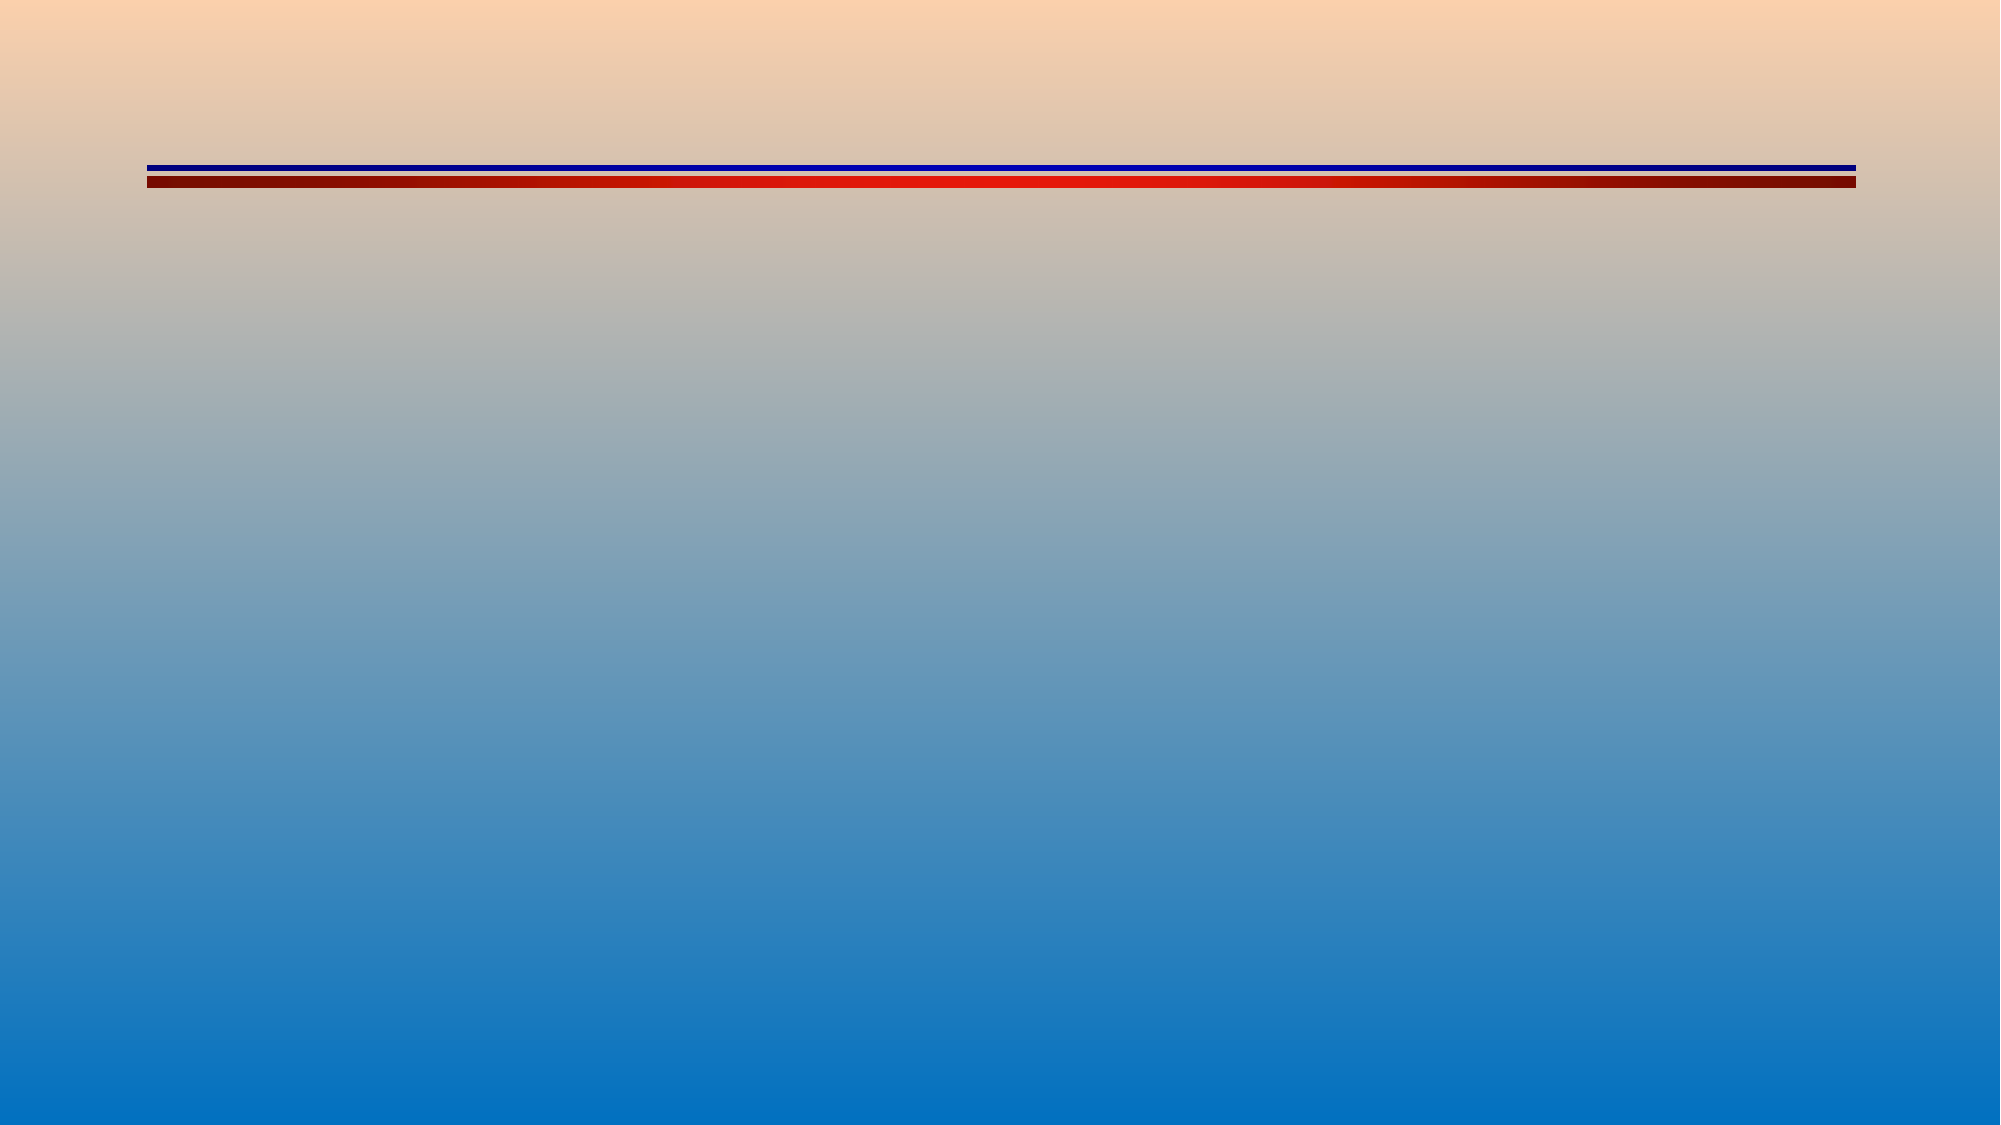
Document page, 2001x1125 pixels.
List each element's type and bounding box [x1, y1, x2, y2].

picture [147, 176, 1856, 188]
picture [147, 165, 1856, 171]
